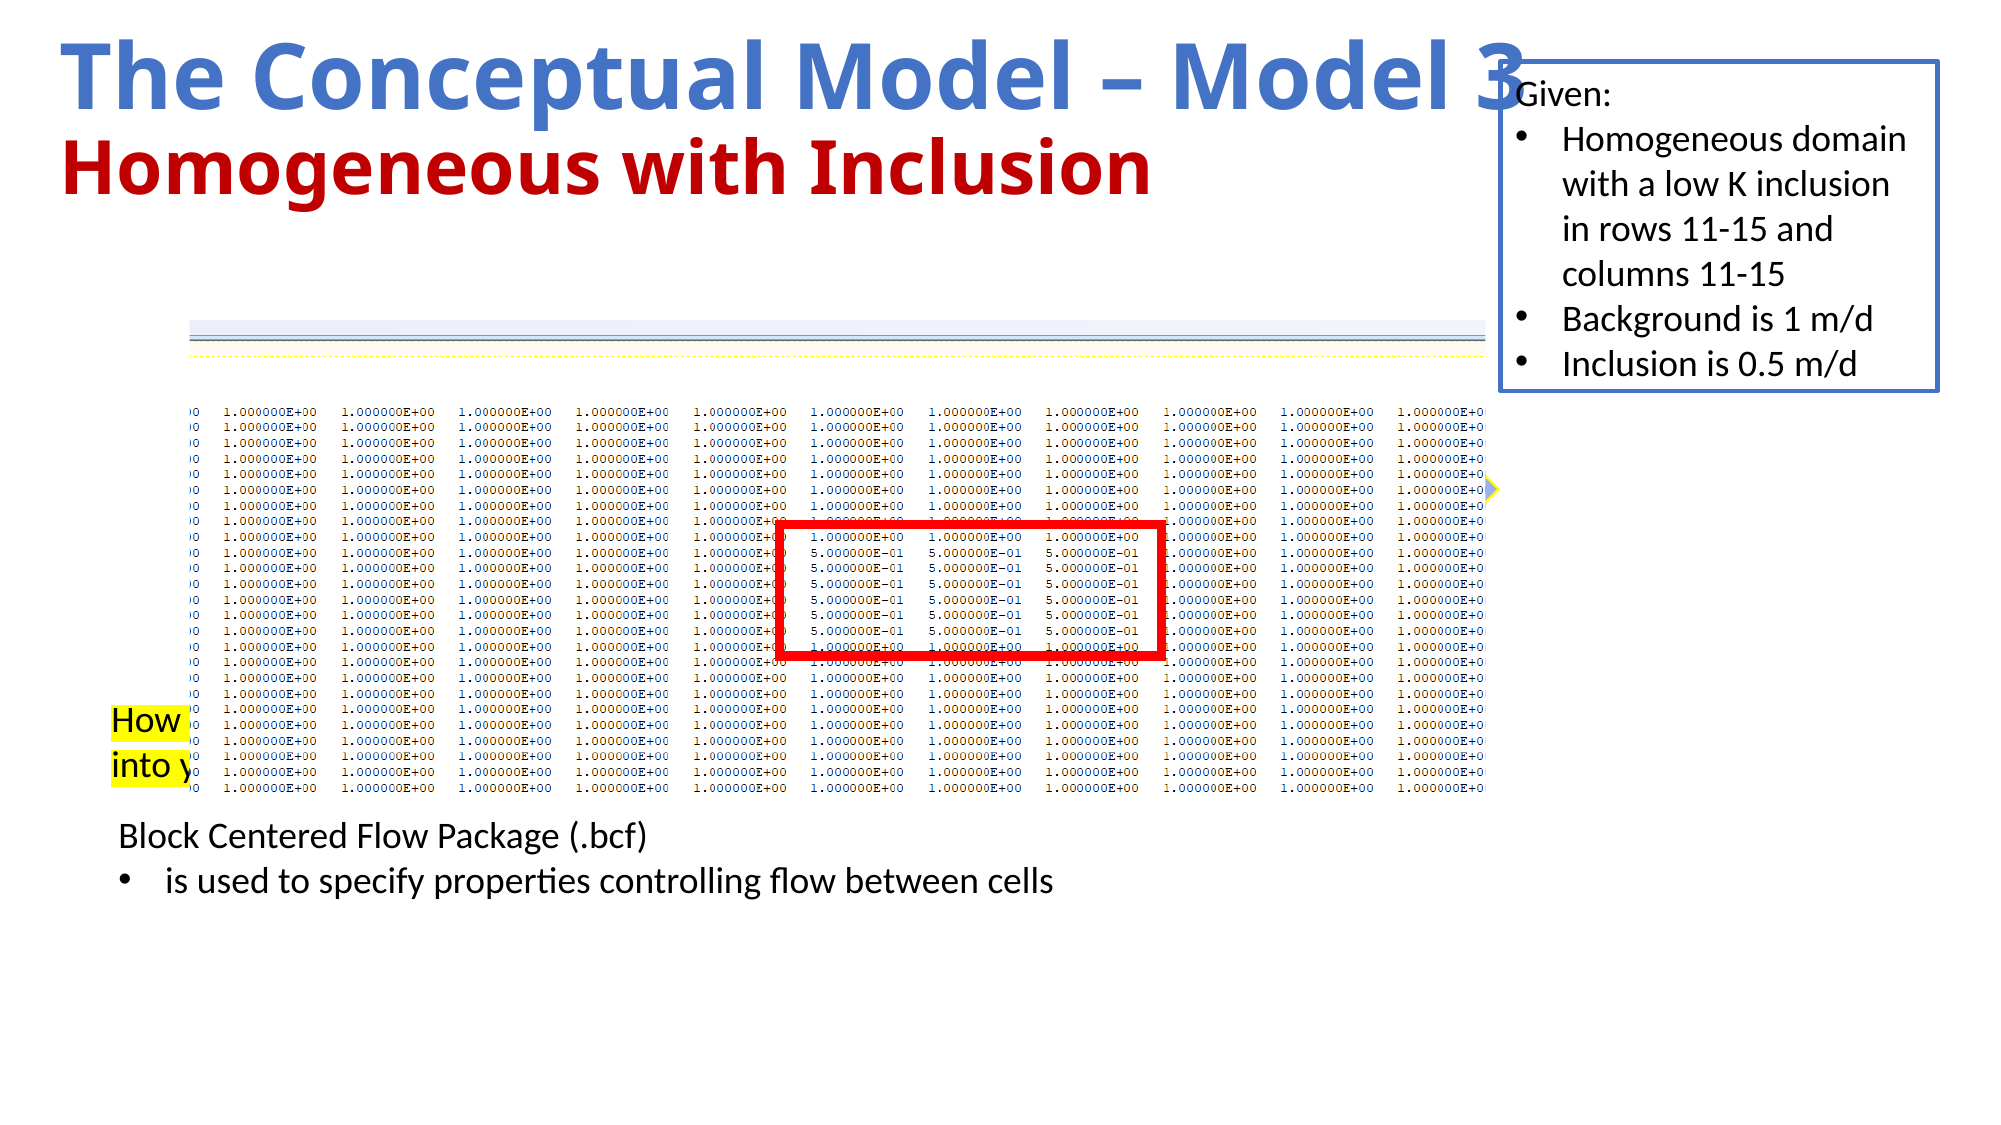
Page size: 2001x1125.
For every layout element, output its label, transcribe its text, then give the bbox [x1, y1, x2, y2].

text_box Block Centered Flow Package (.bcf) is used to specify properties controlling flow between cells [103, 804, 1070, 909]
text_box How did you enter this into your model? [96, 687, 189, 793]
title The Conceptual Model – Model 3 Homogeneous with Inclusion [44, 11, 1770, 230]
text_box [1486, 475, 1500, 504]
picture [189, 320, 1486, 850]
text_box Given: Homogeneous domain with a low K inclusion in rows 11-15 and columns 11-15 Background is 1 m/d Inclusion is 0.5 m/d [1500, 61, 1938, 391]
